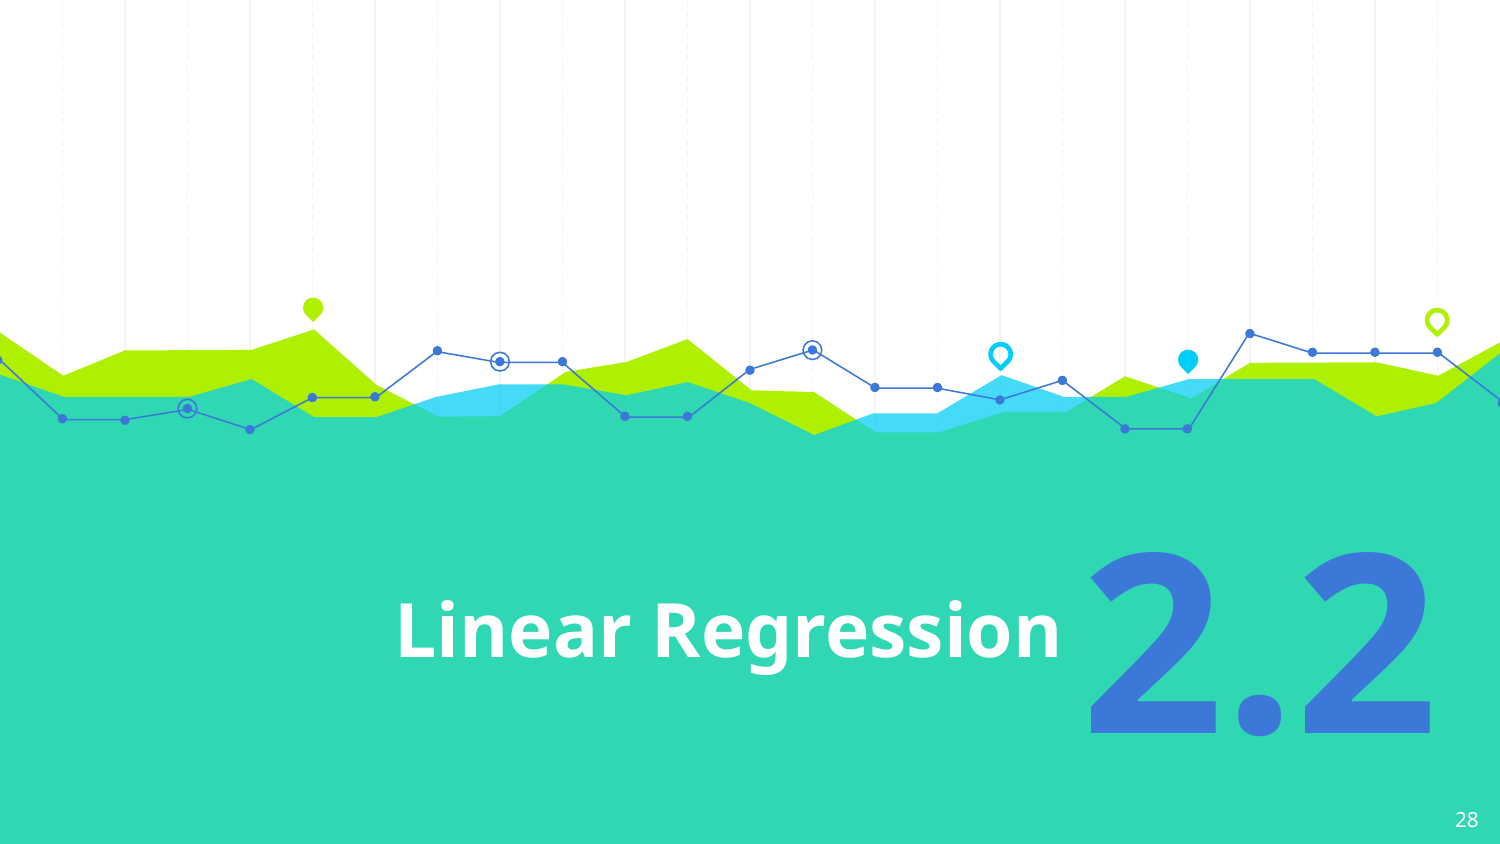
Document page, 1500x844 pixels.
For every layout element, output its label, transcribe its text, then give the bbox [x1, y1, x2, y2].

slide_number 28 [1403, 791, 1494, 844]
text_box 2.2 [1059, 600, 1462, 799]
title Linear Regression [206, 497, 1079, 688]
